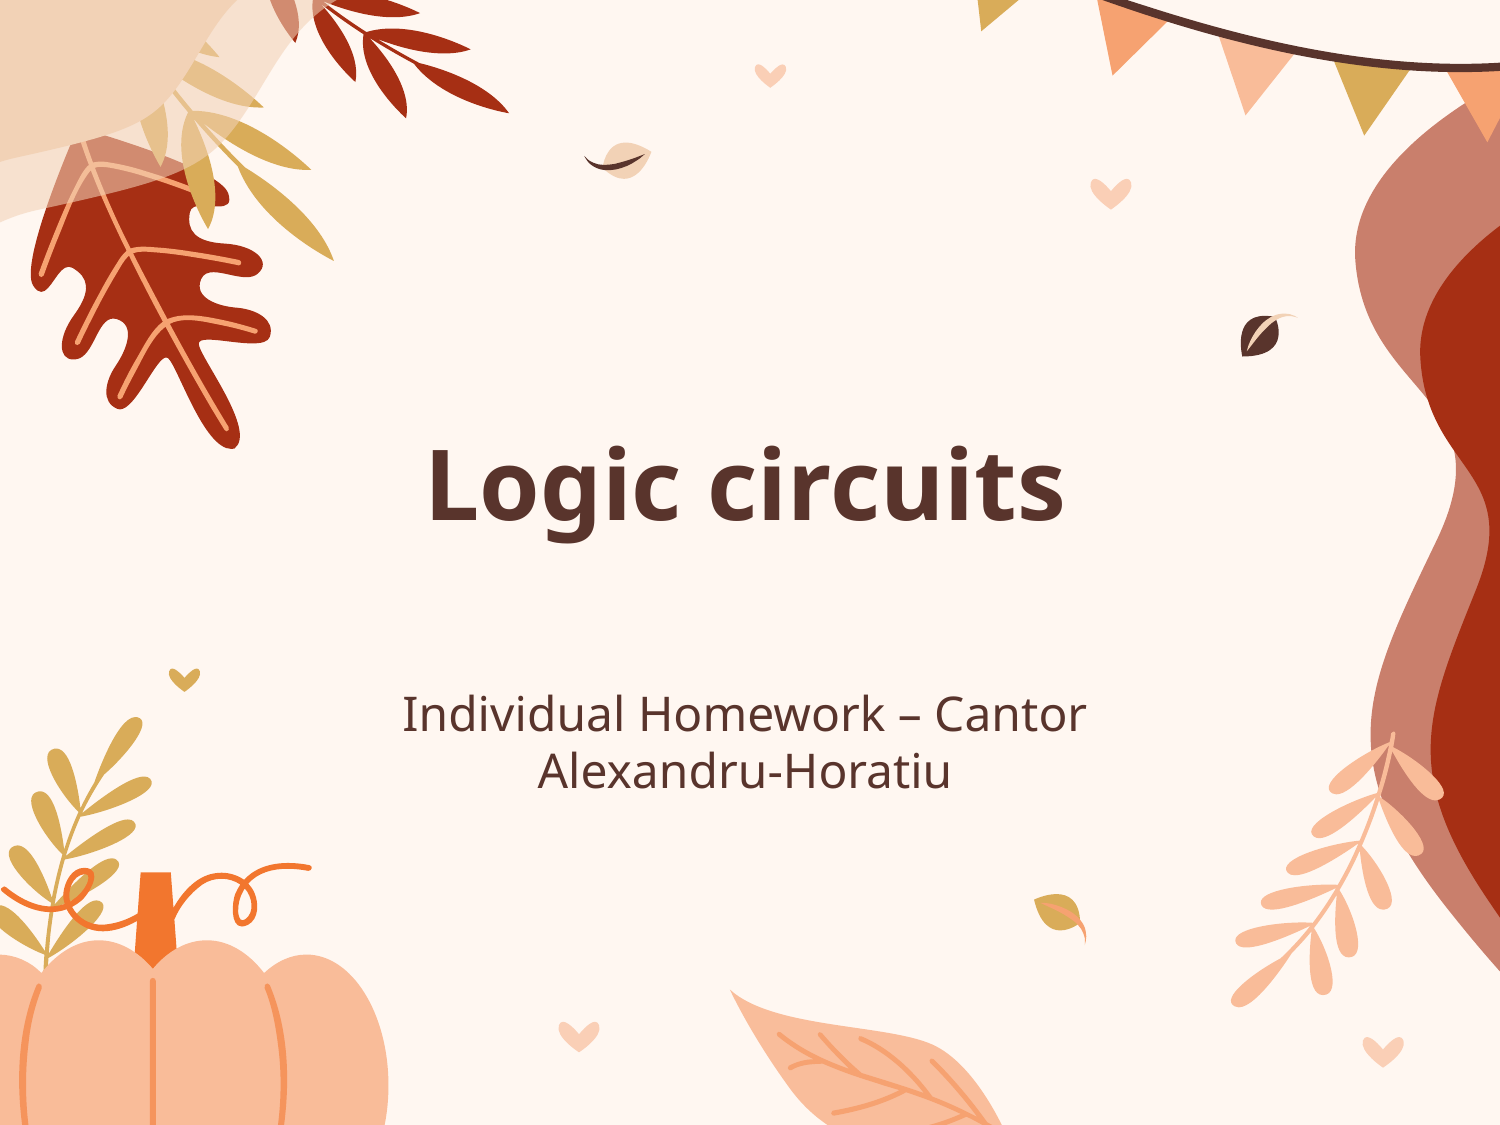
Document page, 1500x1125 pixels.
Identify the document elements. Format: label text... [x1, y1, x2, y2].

title Logic circuits [262, 294, 1229, 668]
subtitle Individual Homework – Cantor Alexandru-Horatiu [258, 668, 1233, 806]
